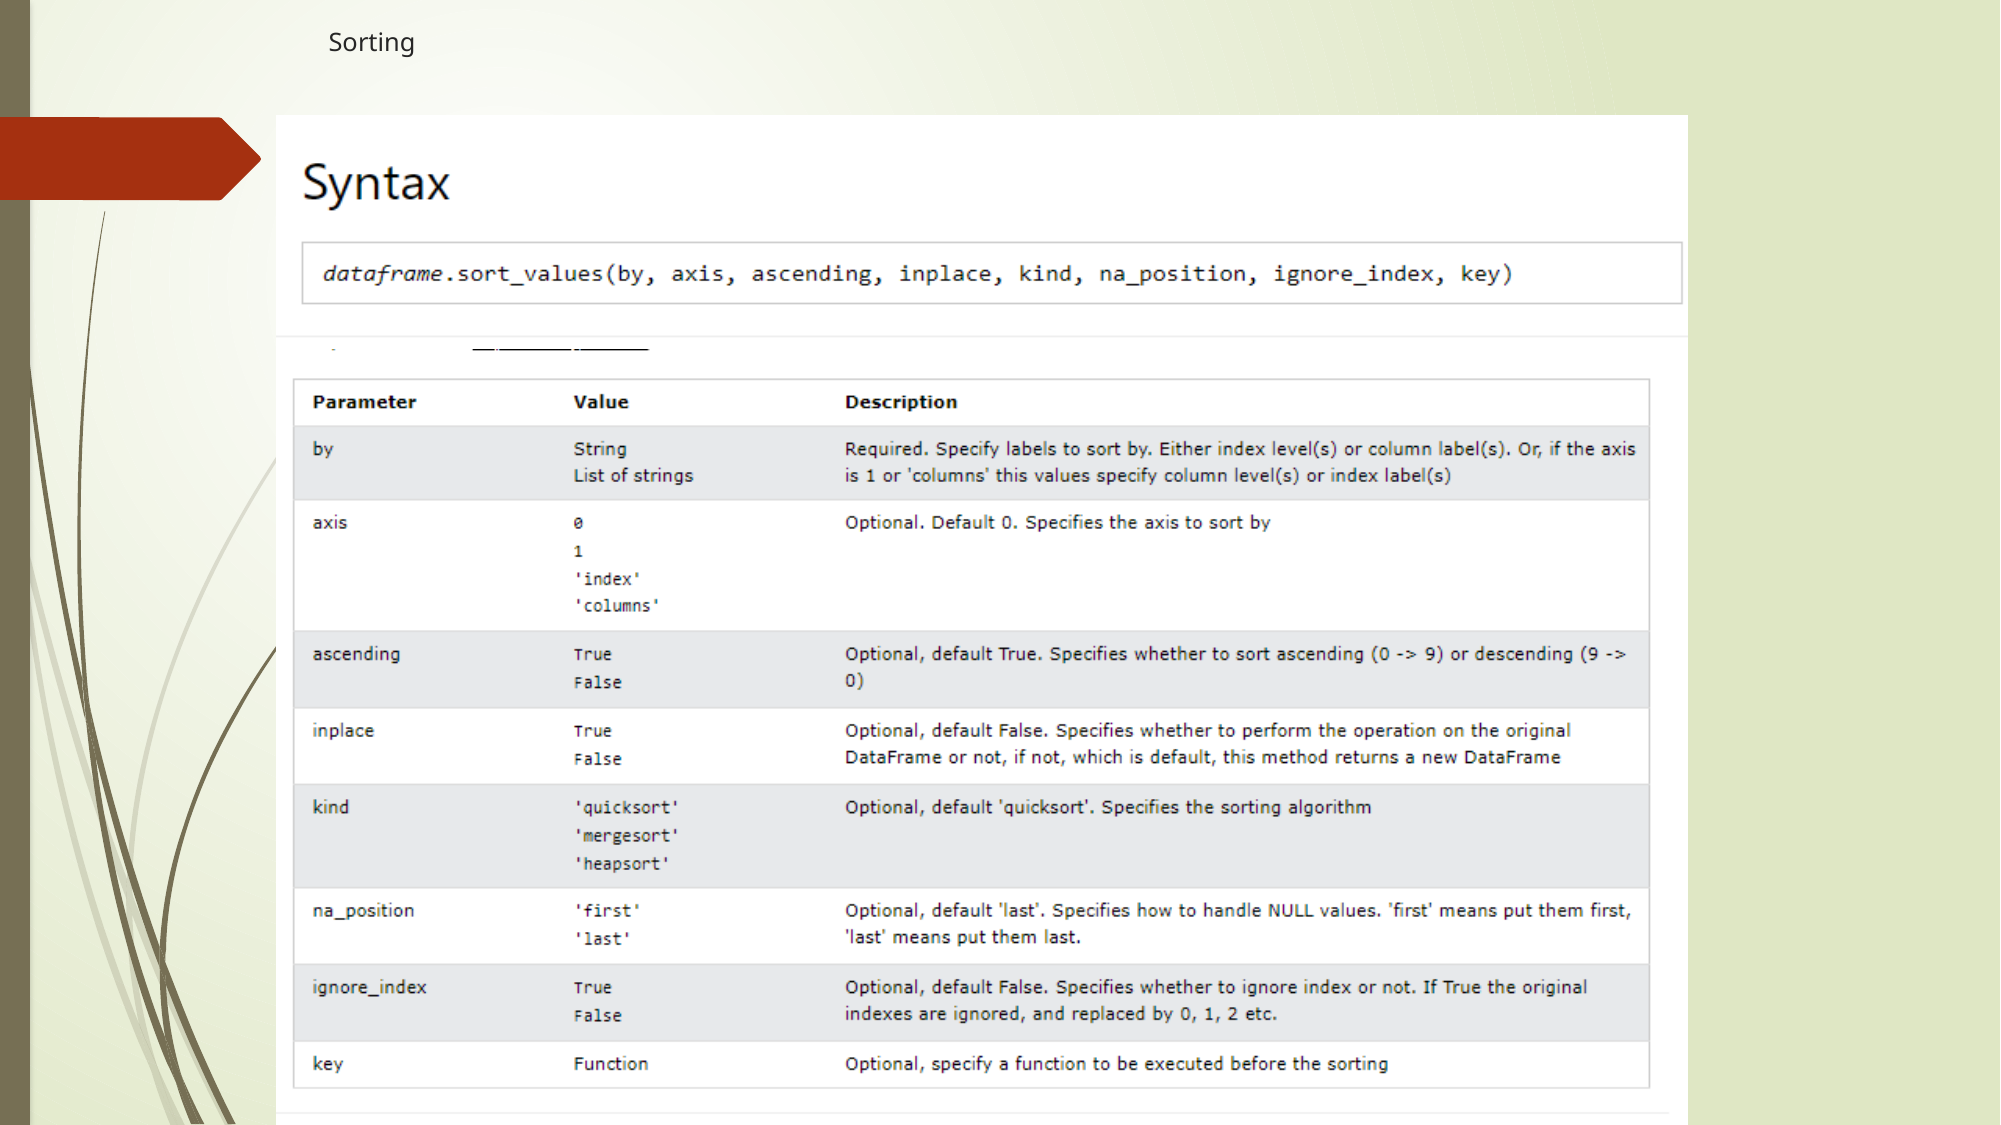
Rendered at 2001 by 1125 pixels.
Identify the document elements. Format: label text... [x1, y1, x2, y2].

title Sorting [313, 18, 1776, 65]
picture [276, 115, 1688, 1125]
